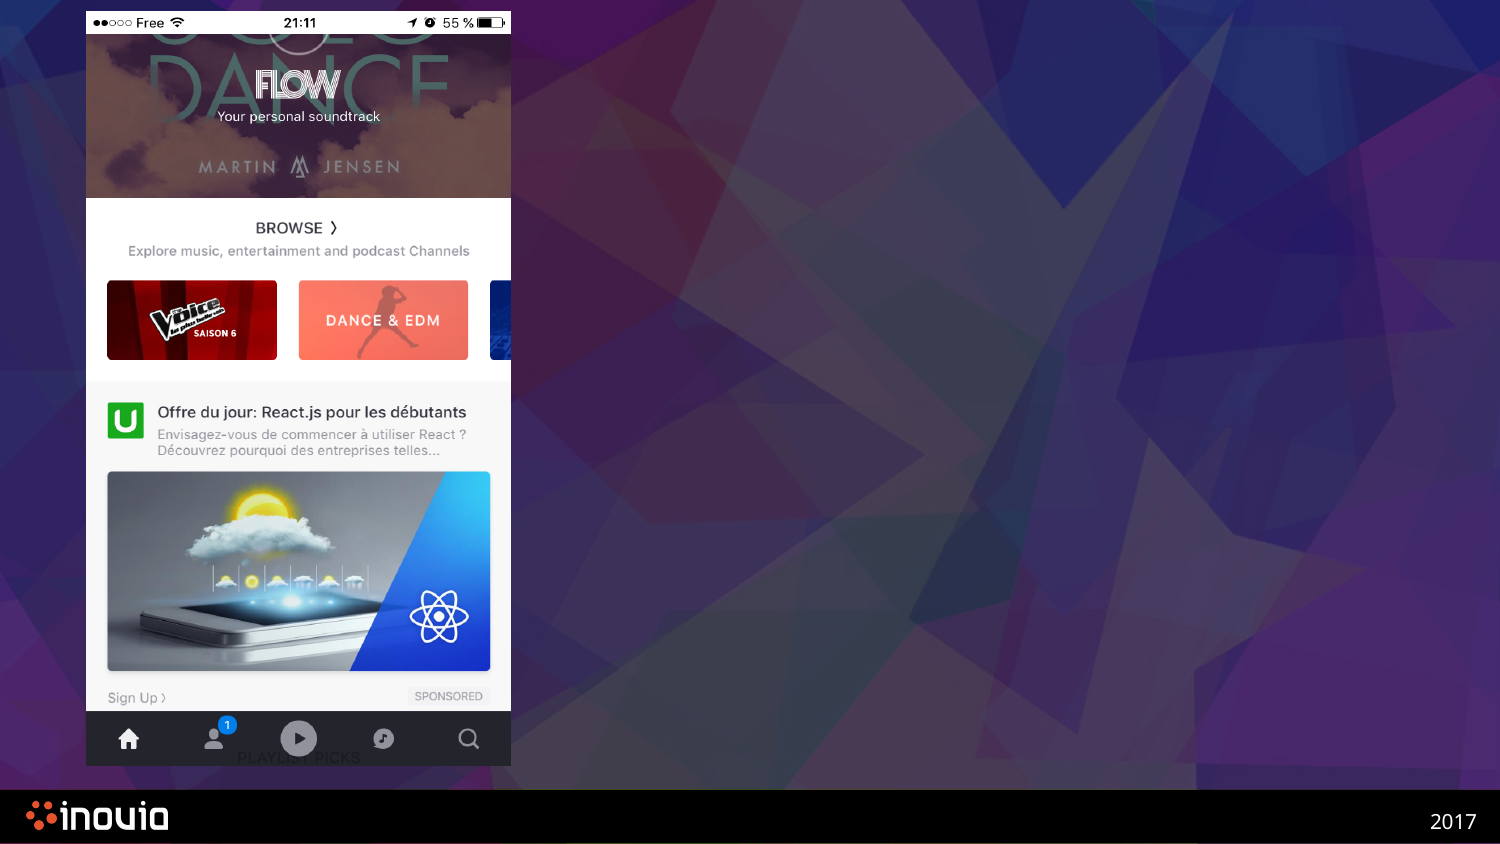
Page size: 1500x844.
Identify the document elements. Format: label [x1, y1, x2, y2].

picture [26, 768, 168, 844]
picture [86, 11, 511, 767]
